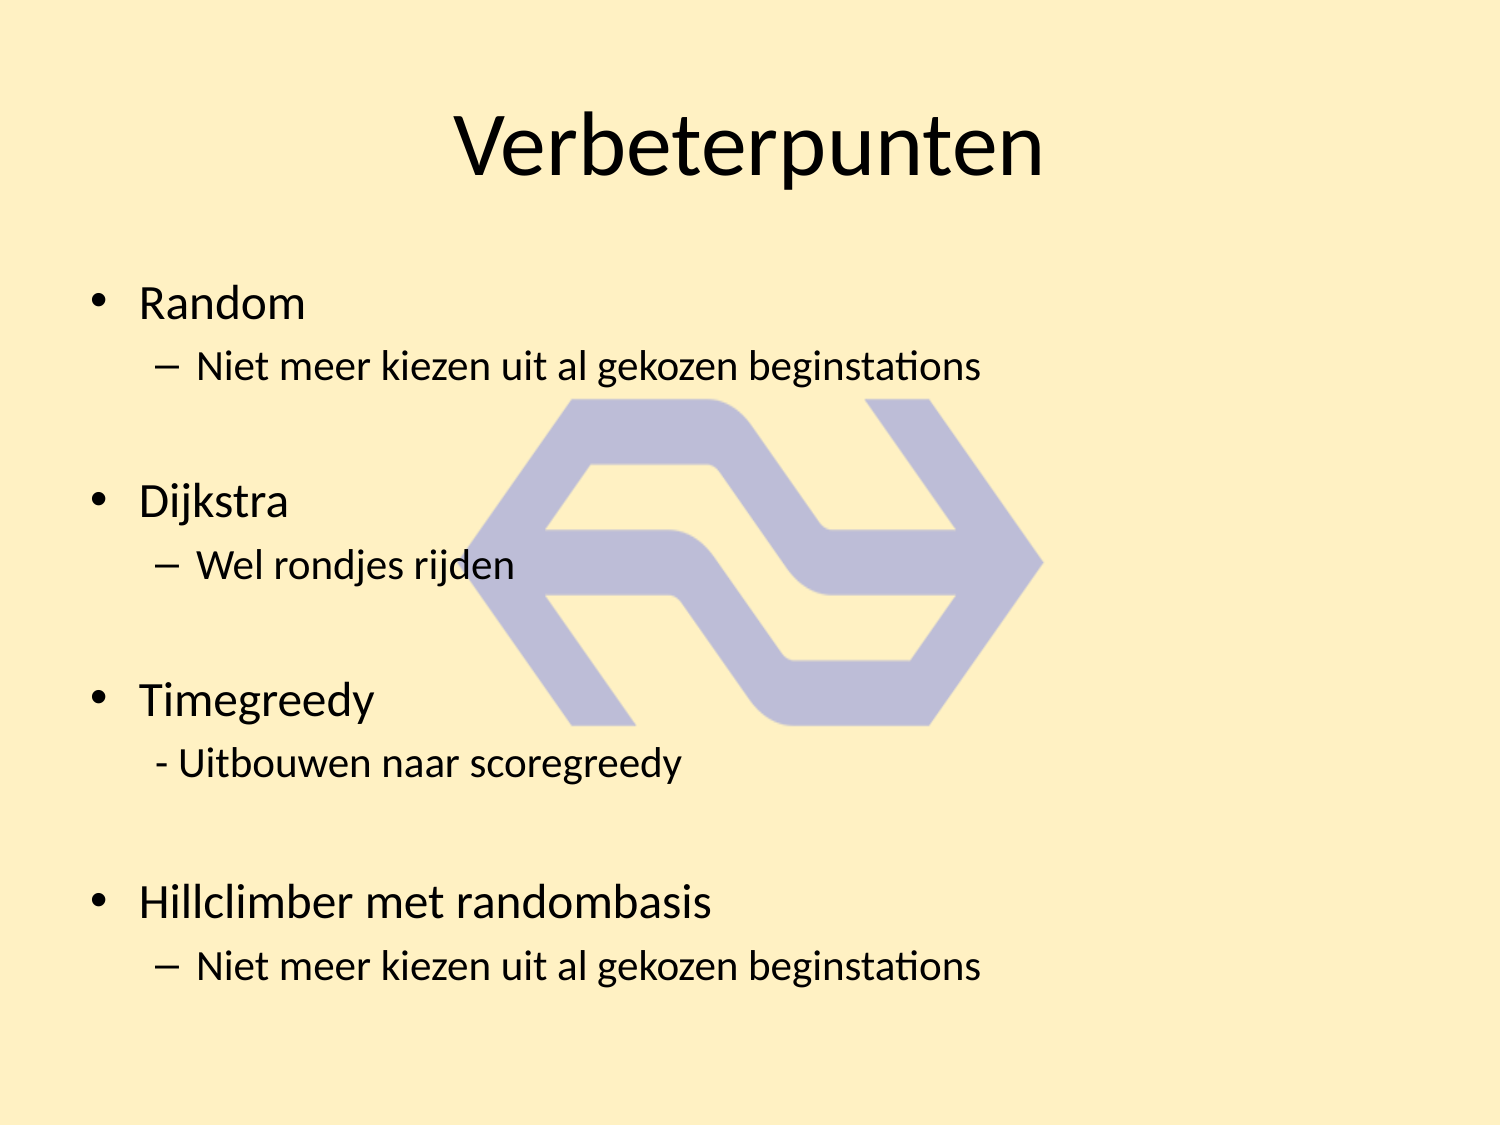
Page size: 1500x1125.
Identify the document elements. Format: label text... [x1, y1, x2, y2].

title Verbeterpunten [75, 45, 1425, 233]
list Random Niet meer kiezen uit al gekozen beginstations Dijkstra Wel rondjes rijden Timegreedy - Uitbouwen naar scoregreedy Hillclimber met randombasis Niet meer kiezen uit al gekozen beginstations [75, 262, 1425, 1005]
